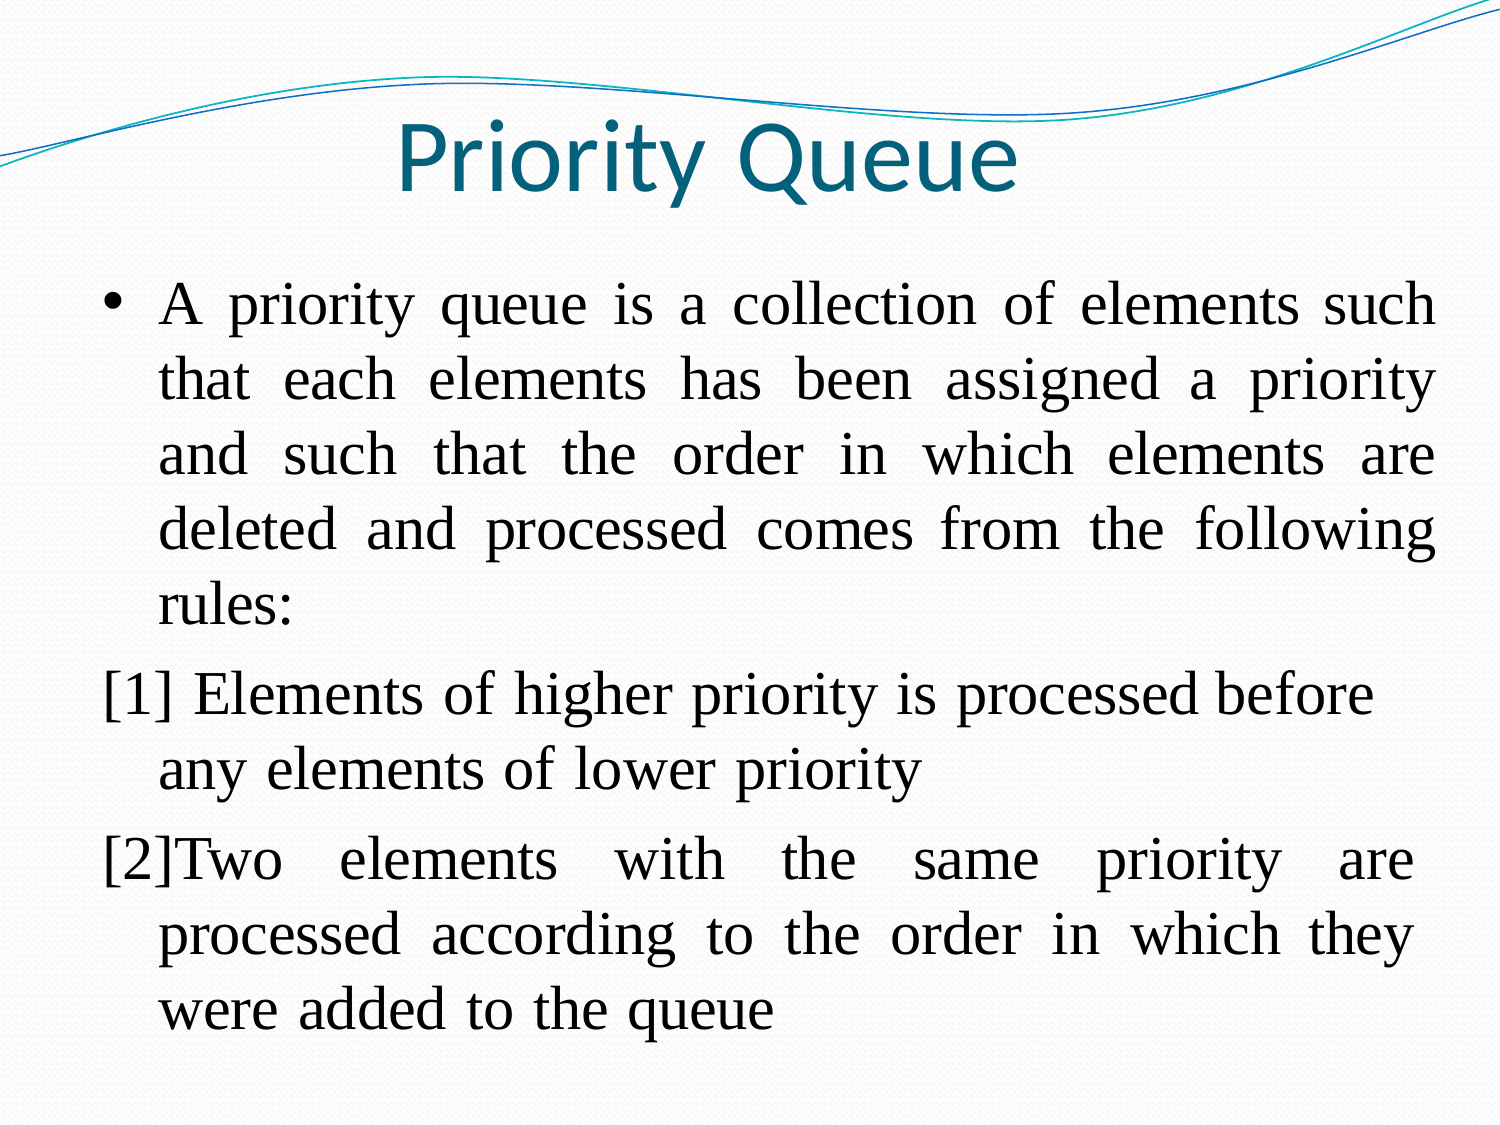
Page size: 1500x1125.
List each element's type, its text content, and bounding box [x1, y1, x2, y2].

text_box A priority queue is a collection of elements such that each elements has been assigned a priority and such that the order in which elements are deleted and processed comes from the following rules: [1] Elements of higher priority is processed before any elements of lower priority [2]Two elements with the same priority are processed according to the order in which they were added to the queue [99, 262, 1438, 1042]
title Priority Queue [75, 7, 1425, 213]
